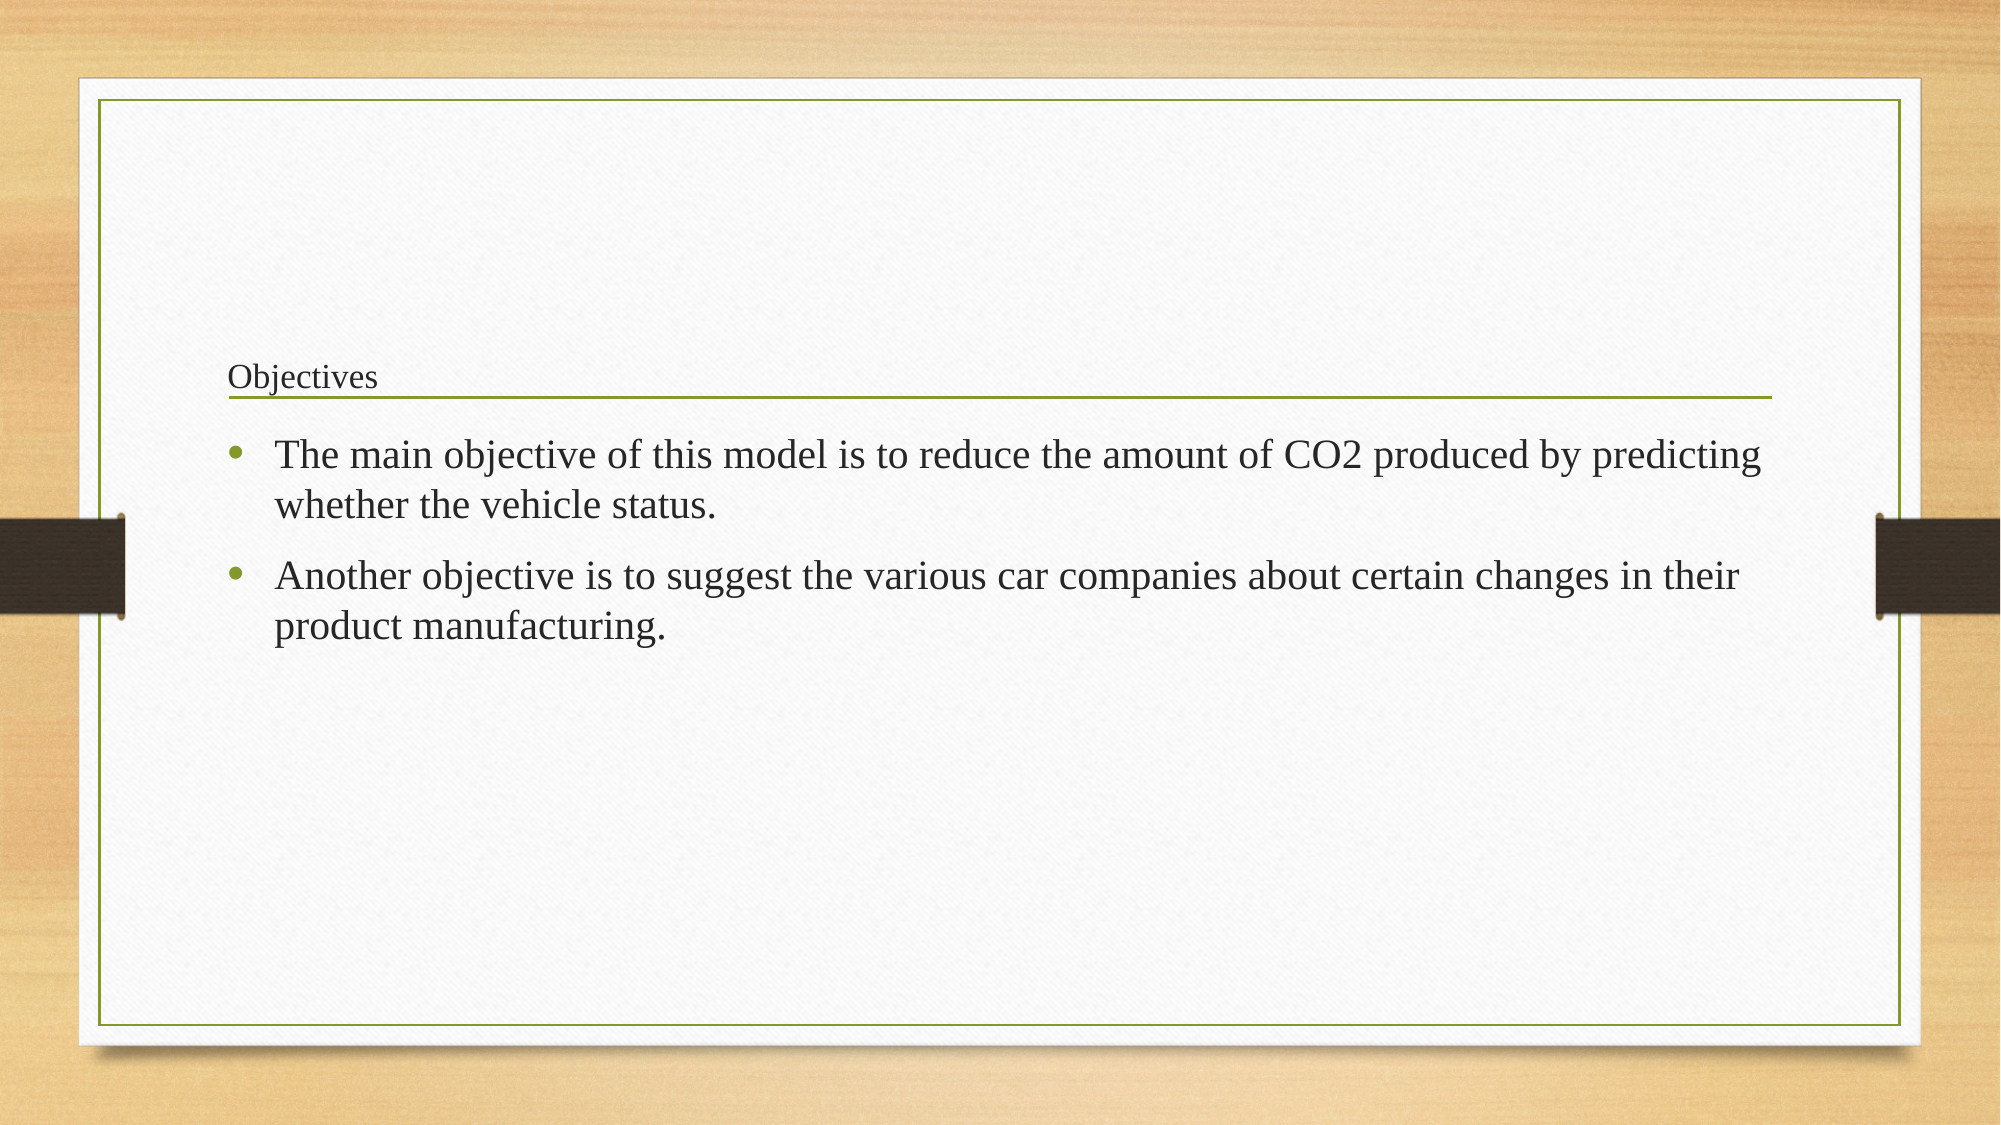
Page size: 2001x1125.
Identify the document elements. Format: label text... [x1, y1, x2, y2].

title Objectives [212, 345, 1788, 419]
picture [0, 0, 2001, 1125]
list The main objective of this model is to reduce the amount of CO2 produced by predicting whether the vehicle status. Another objective is to suggest the various car companies about certain changes in their product manufacturing. [212, 419, 1788, 964]
